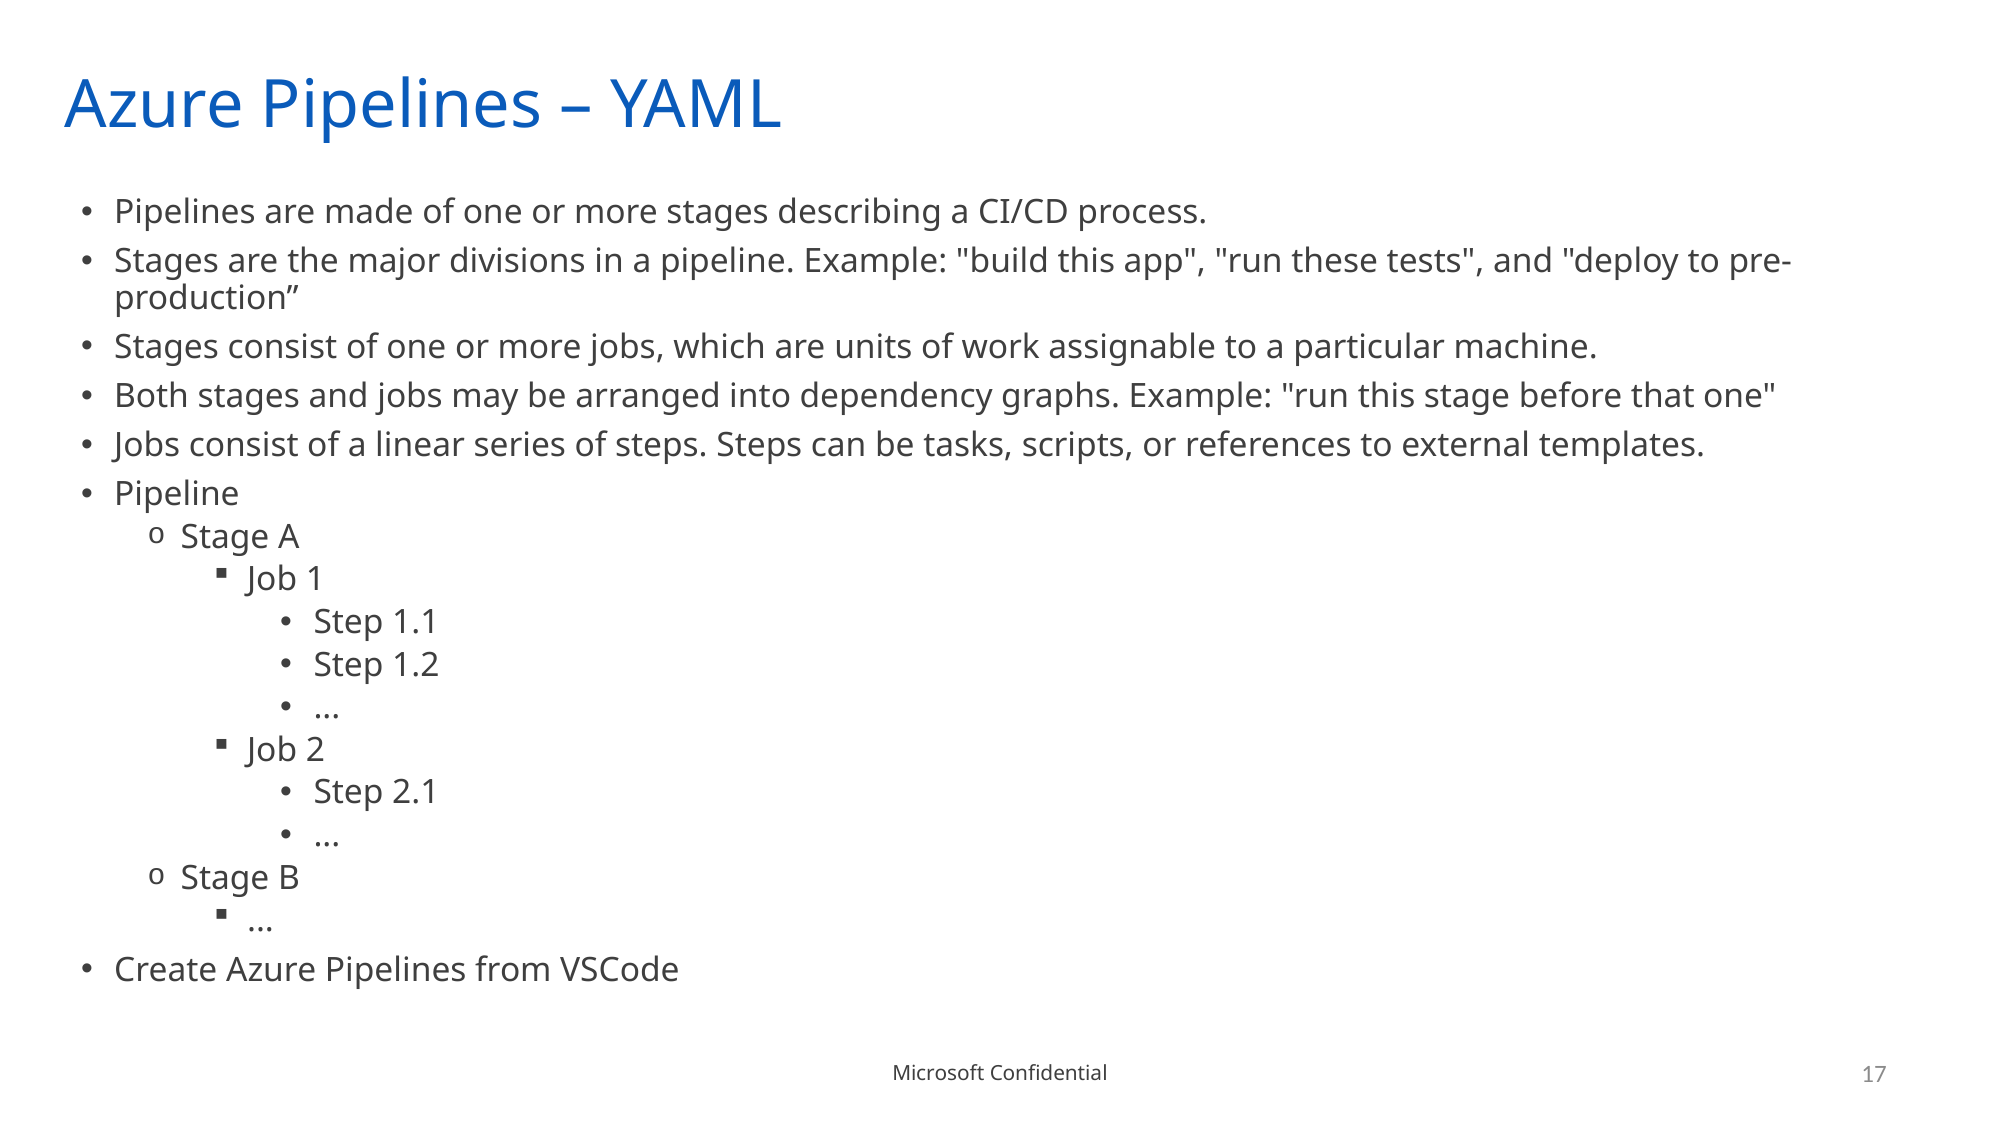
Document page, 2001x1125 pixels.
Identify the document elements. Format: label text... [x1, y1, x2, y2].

title Azure Pipelines – YAML [49, 49, 1899, 162]
list Pipelines are made of one or more stages describing a CI/CD process. Stages are the major divisions in a pipeline. Example: "build this app", "run these tests", and "deploy to pre-production” Stages consist of one or more jobs, which are units of work assignable to a particular machine. Both stages and jobs may be arranged into dependency graphs. Example: "run this stage before that one" Jobs consist of a linear series of steps. Steps can be tasks, scripts, or references to external templates. Pipeline Stage A Job 1 Step 1.1 Step 1.2 ... Job 2 Step 2.1 ... Stage B ... Create Azure Pipelines from VSCode [66, 187, 1899, 1001]
slide_number 17 [1451, 1042, 1902, 1103]
